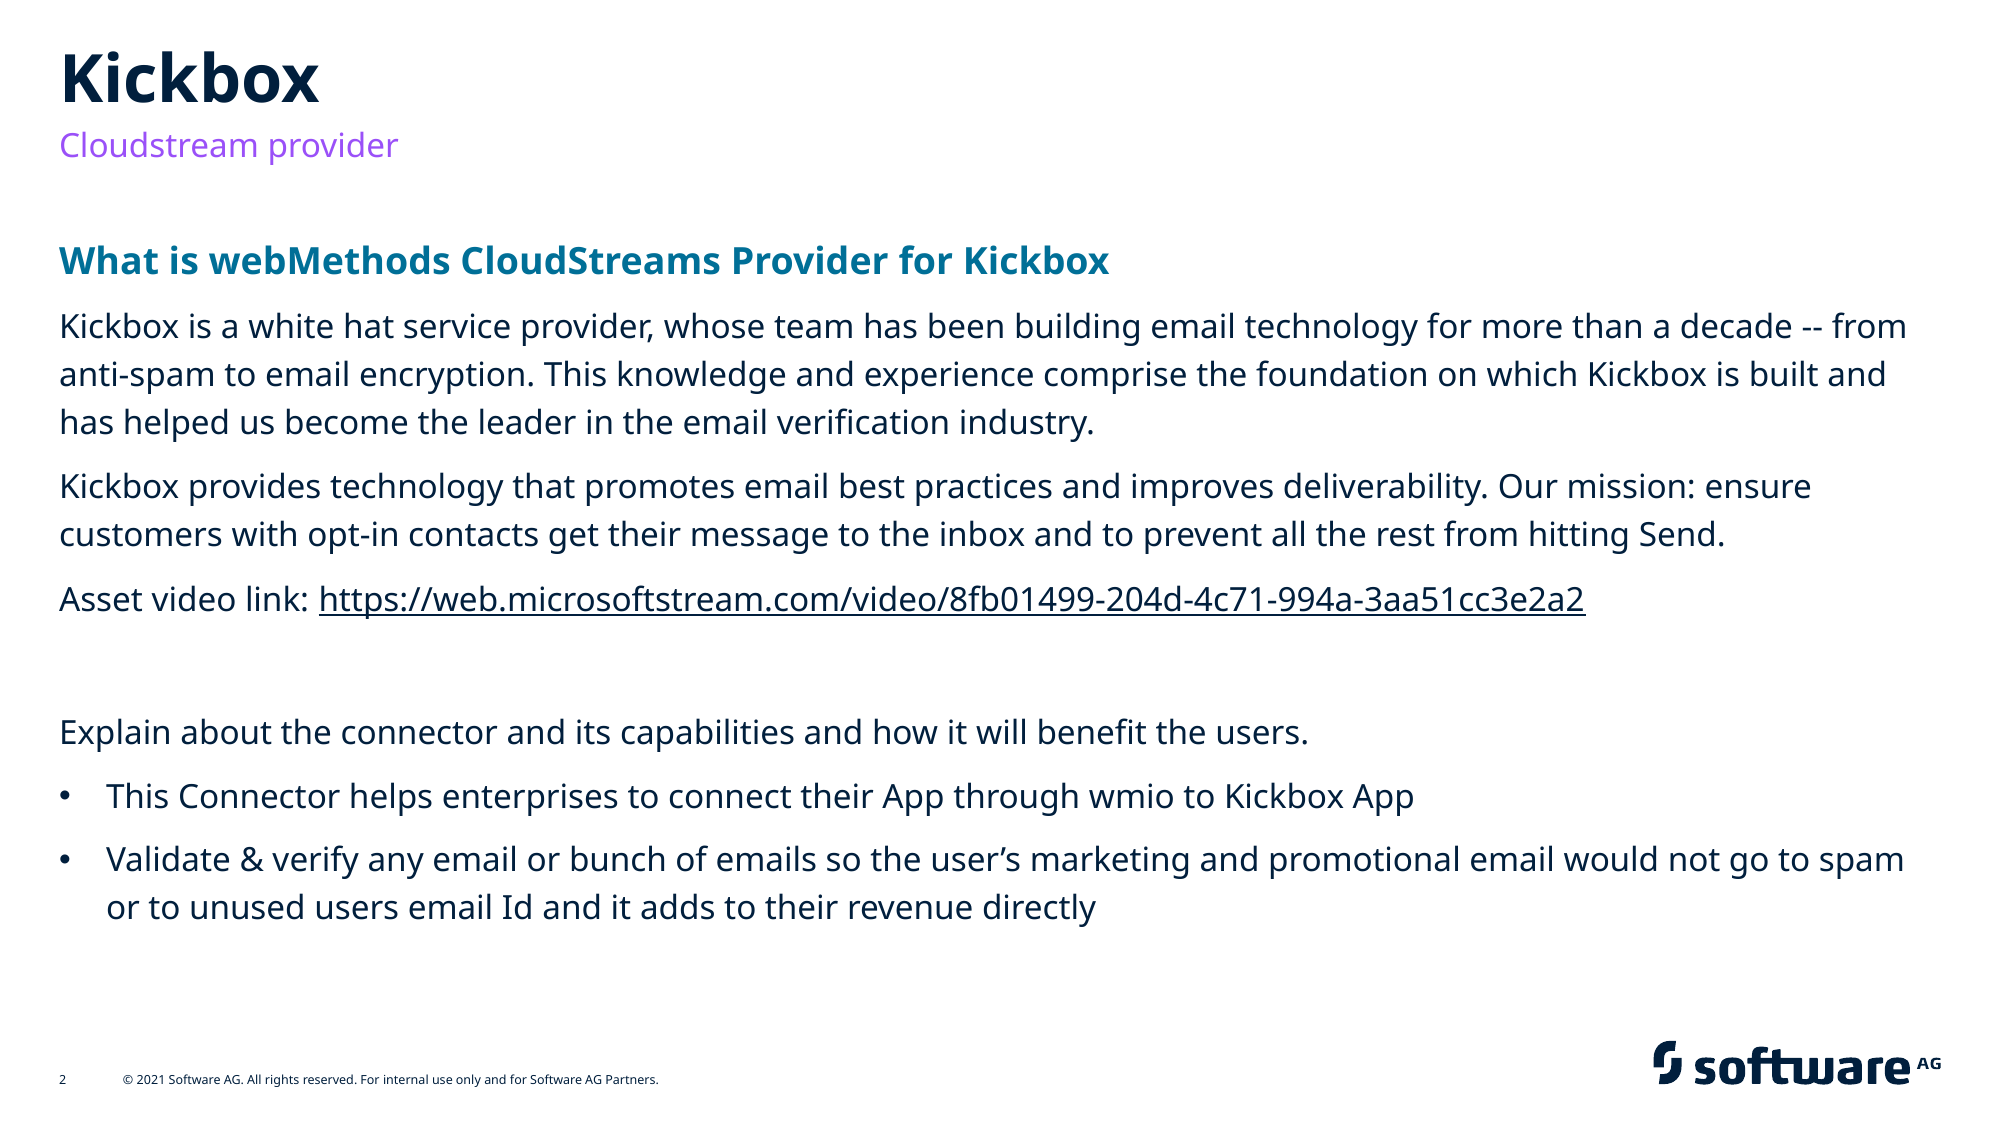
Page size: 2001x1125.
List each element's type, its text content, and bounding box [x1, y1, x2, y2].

title Kickbox [59, 36, 1941, 116]
subtitle Cloudstream provider [59, 116, 1941, 164]
footer © 2021 Software AG. All rights reserved. For internal use only and for Software AG Partners. [123, 1072, 1000, 1089]
slide_number 2 [59, 1072, 123, 1089]
list What is webMethods CloudStreams Provider for Kickbox Kickbox is a white hat service provider, whose team has been building email technology for more than a decade -- from anti-spam to email encryption. This knowledge and experience comprise the foundation on which Kickbox is built and has helped us become the leader in the email verification industry. Kickbox provides technology that promotes email best practices and improves deliverability. Our mission: ensure customers with opt-in contacts get their message to the inbox and to prevent all the rest from hitting Send. Asset video link: https://web.microsoftstream.com/video/8fb01499-204d-4c71-994a-3aa51cc3e2a2 Explain about the connector and its capabilities and how it will benefit the users. This Connector helps enterprises to connect their App through wmio to Kickbox App Validate & verify any email or bunch of emails so the user’s marketing and promotional email would not go to spam or to unused users email Id and it adds to their revenue directly [59, 227, 1941, 993]
